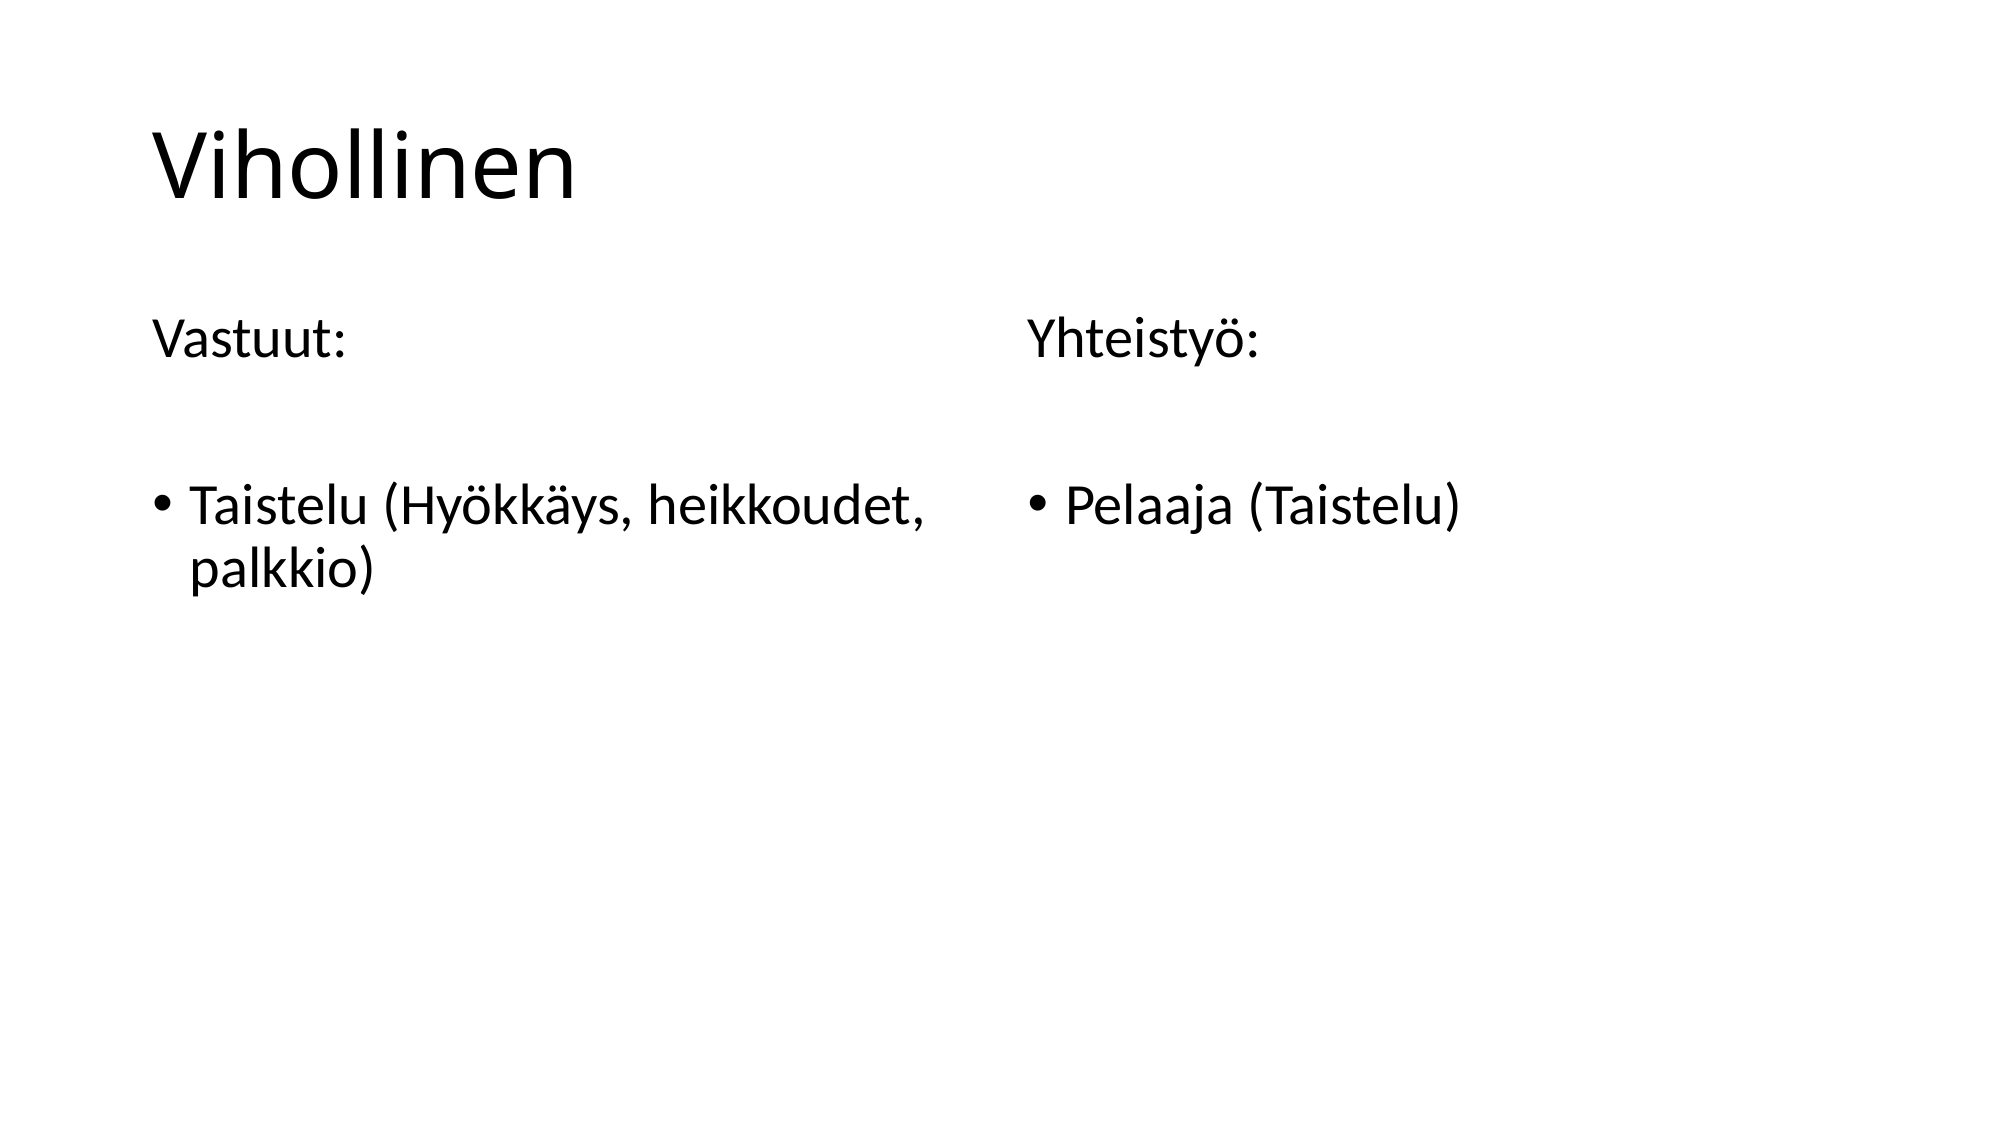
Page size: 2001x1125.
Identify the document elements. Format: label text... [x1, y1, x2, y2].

list Yhteistyö: Pelaaja (Taistelu) [1012, 299, 1863, 1014]
title Vihollinen [137, 59, 1863, 278]
list Vastuut: Taistelu (Hyökkäys, heikkoudet, palkkio) [137, 299, 988, 1014]
